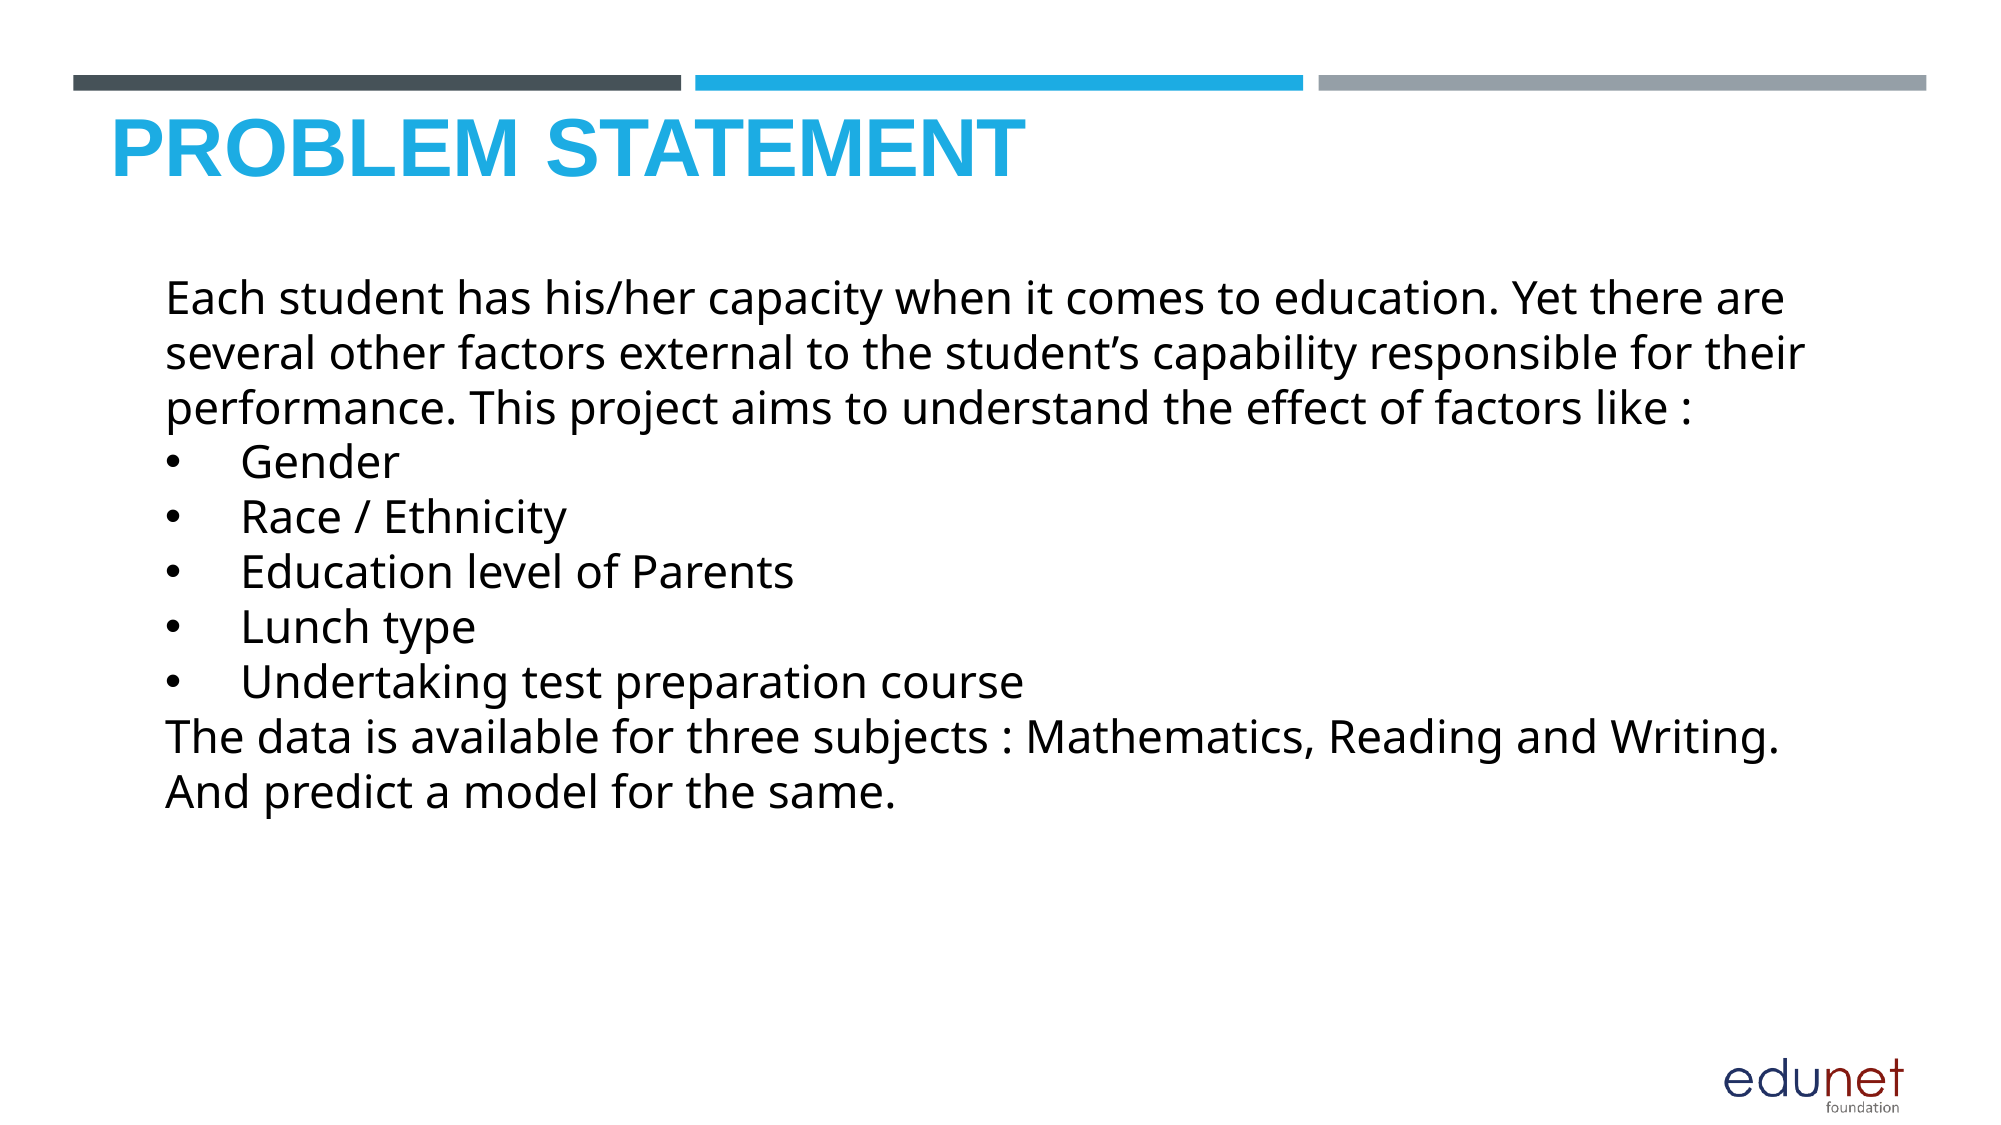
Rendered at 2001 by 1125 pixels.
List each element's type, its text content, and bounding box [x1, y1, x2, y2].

text_box Each student has his/her capacity when it comes to education. Yet there are several other factors external to the student’s capability responsible for their performance. This project aims to understand the effect of factors like : Gender Race / Ethnicity Education level of Parents Lunch type Undertaking test preparation course The data is available for three subjects : Mathematics, Reading and Writing. And predict a model for the same. [150, 260, 1850, 826]
picture [1724, 1057, 1904, 1113]
title PROBLEM STATEMENT [100, 81, 1900, 282]
